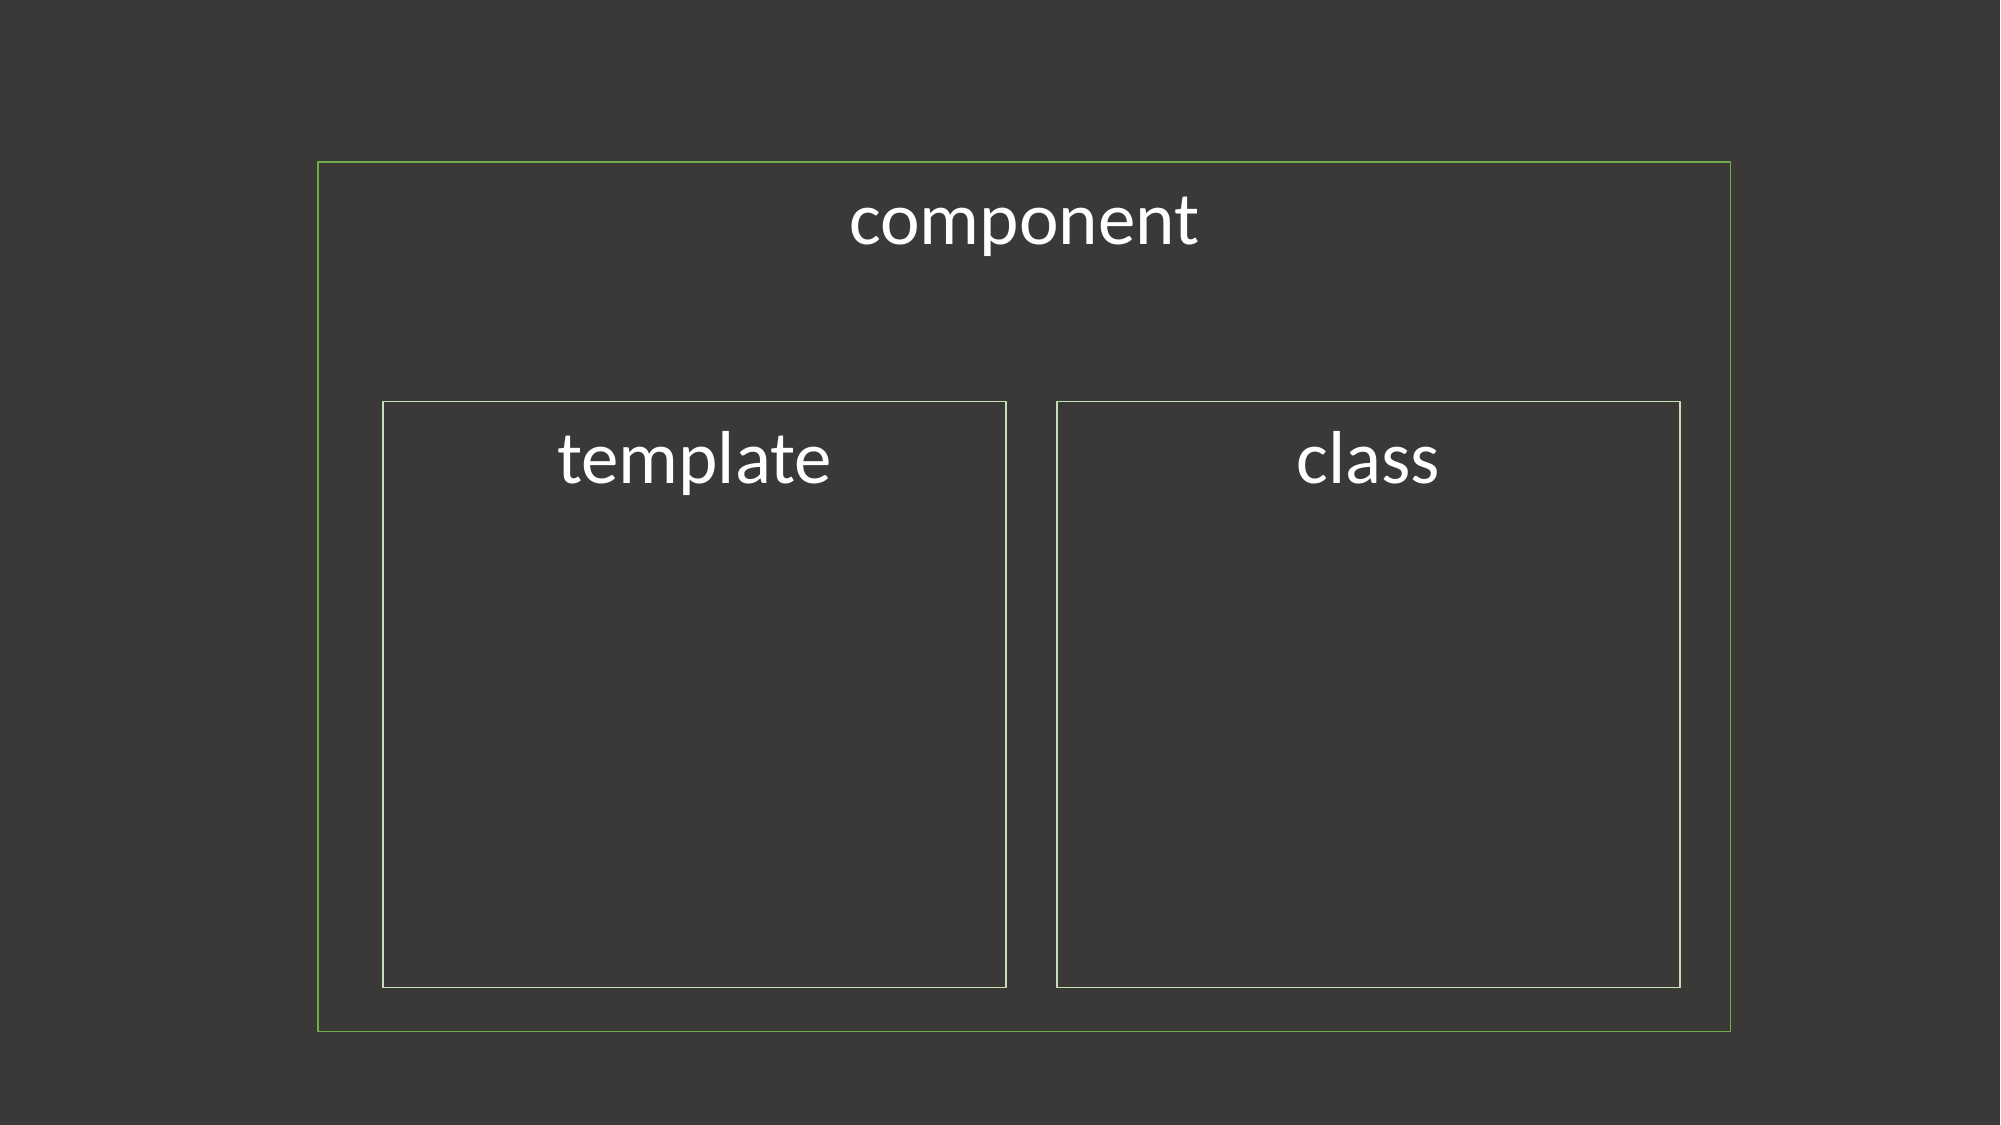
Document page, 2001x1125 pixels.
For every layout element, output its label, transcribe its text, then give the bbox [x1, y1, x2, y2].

text_box template [383, 401, 1007, 988]
text_box component [318, 161, 1731, 1032]
text_box class [1056, 401, 1680, 988]
